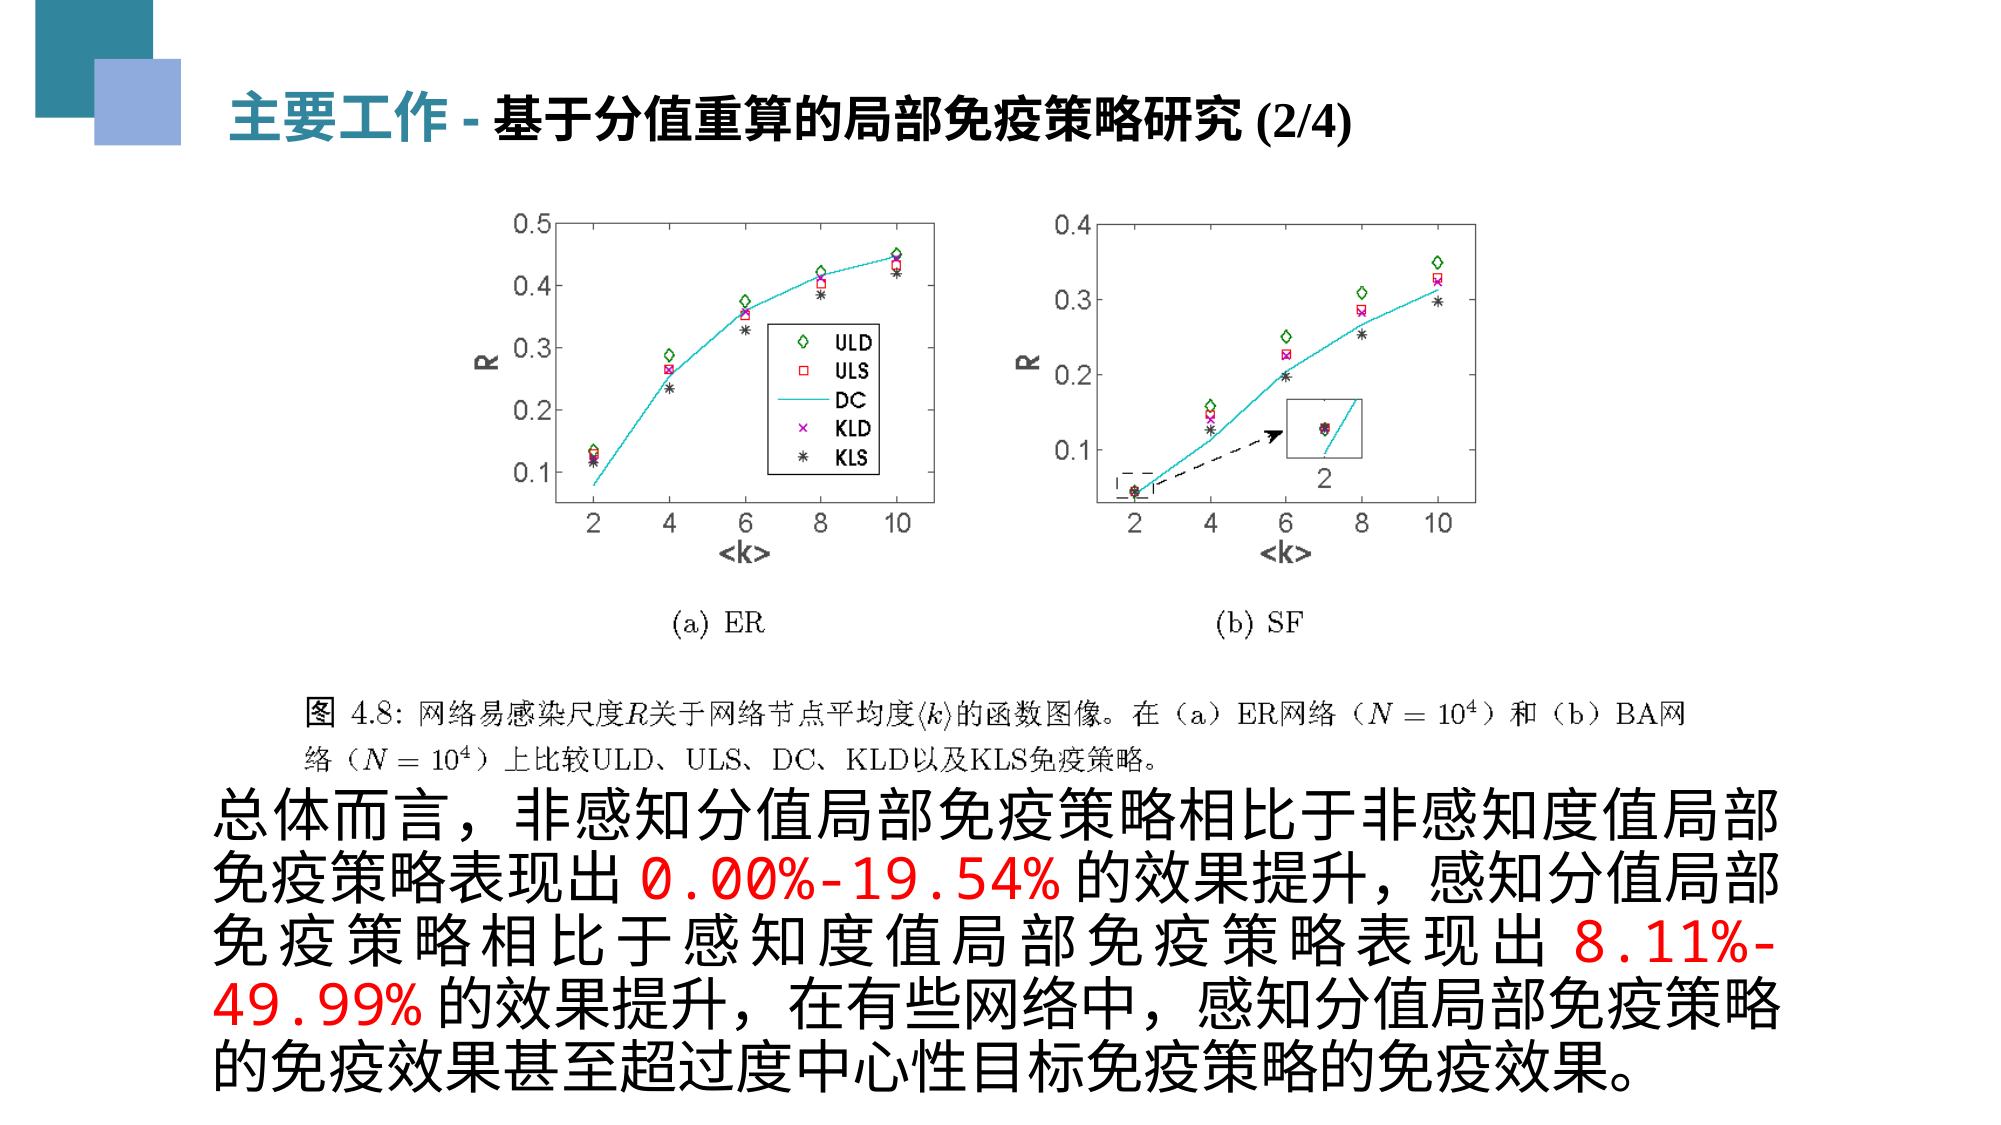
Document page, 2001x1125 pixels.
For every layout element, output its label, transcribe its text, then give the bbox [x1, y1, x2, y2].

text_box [35, 0, 181, 146]
text_box 主要工作-基于分值重算的局部免疫策略研究(2/4) [212, 74, 1705, 156]
picture [300, 204, 1693, 778]
text_box 总体而言，非感知分值局部免疫策略相比于非感知度值局部免疫策略表现出0.00%-19.54%的效果提升，感知分值局部免疫策略相比于感知度值局部免疫策略表现出8.11%-49.99%的效果提升，在有些网络中，感知分值局部免疫策略的免疫效果甚至超过度中心性目标免疫策略的免疫效果。 [196, 779, 1797, 1100]
